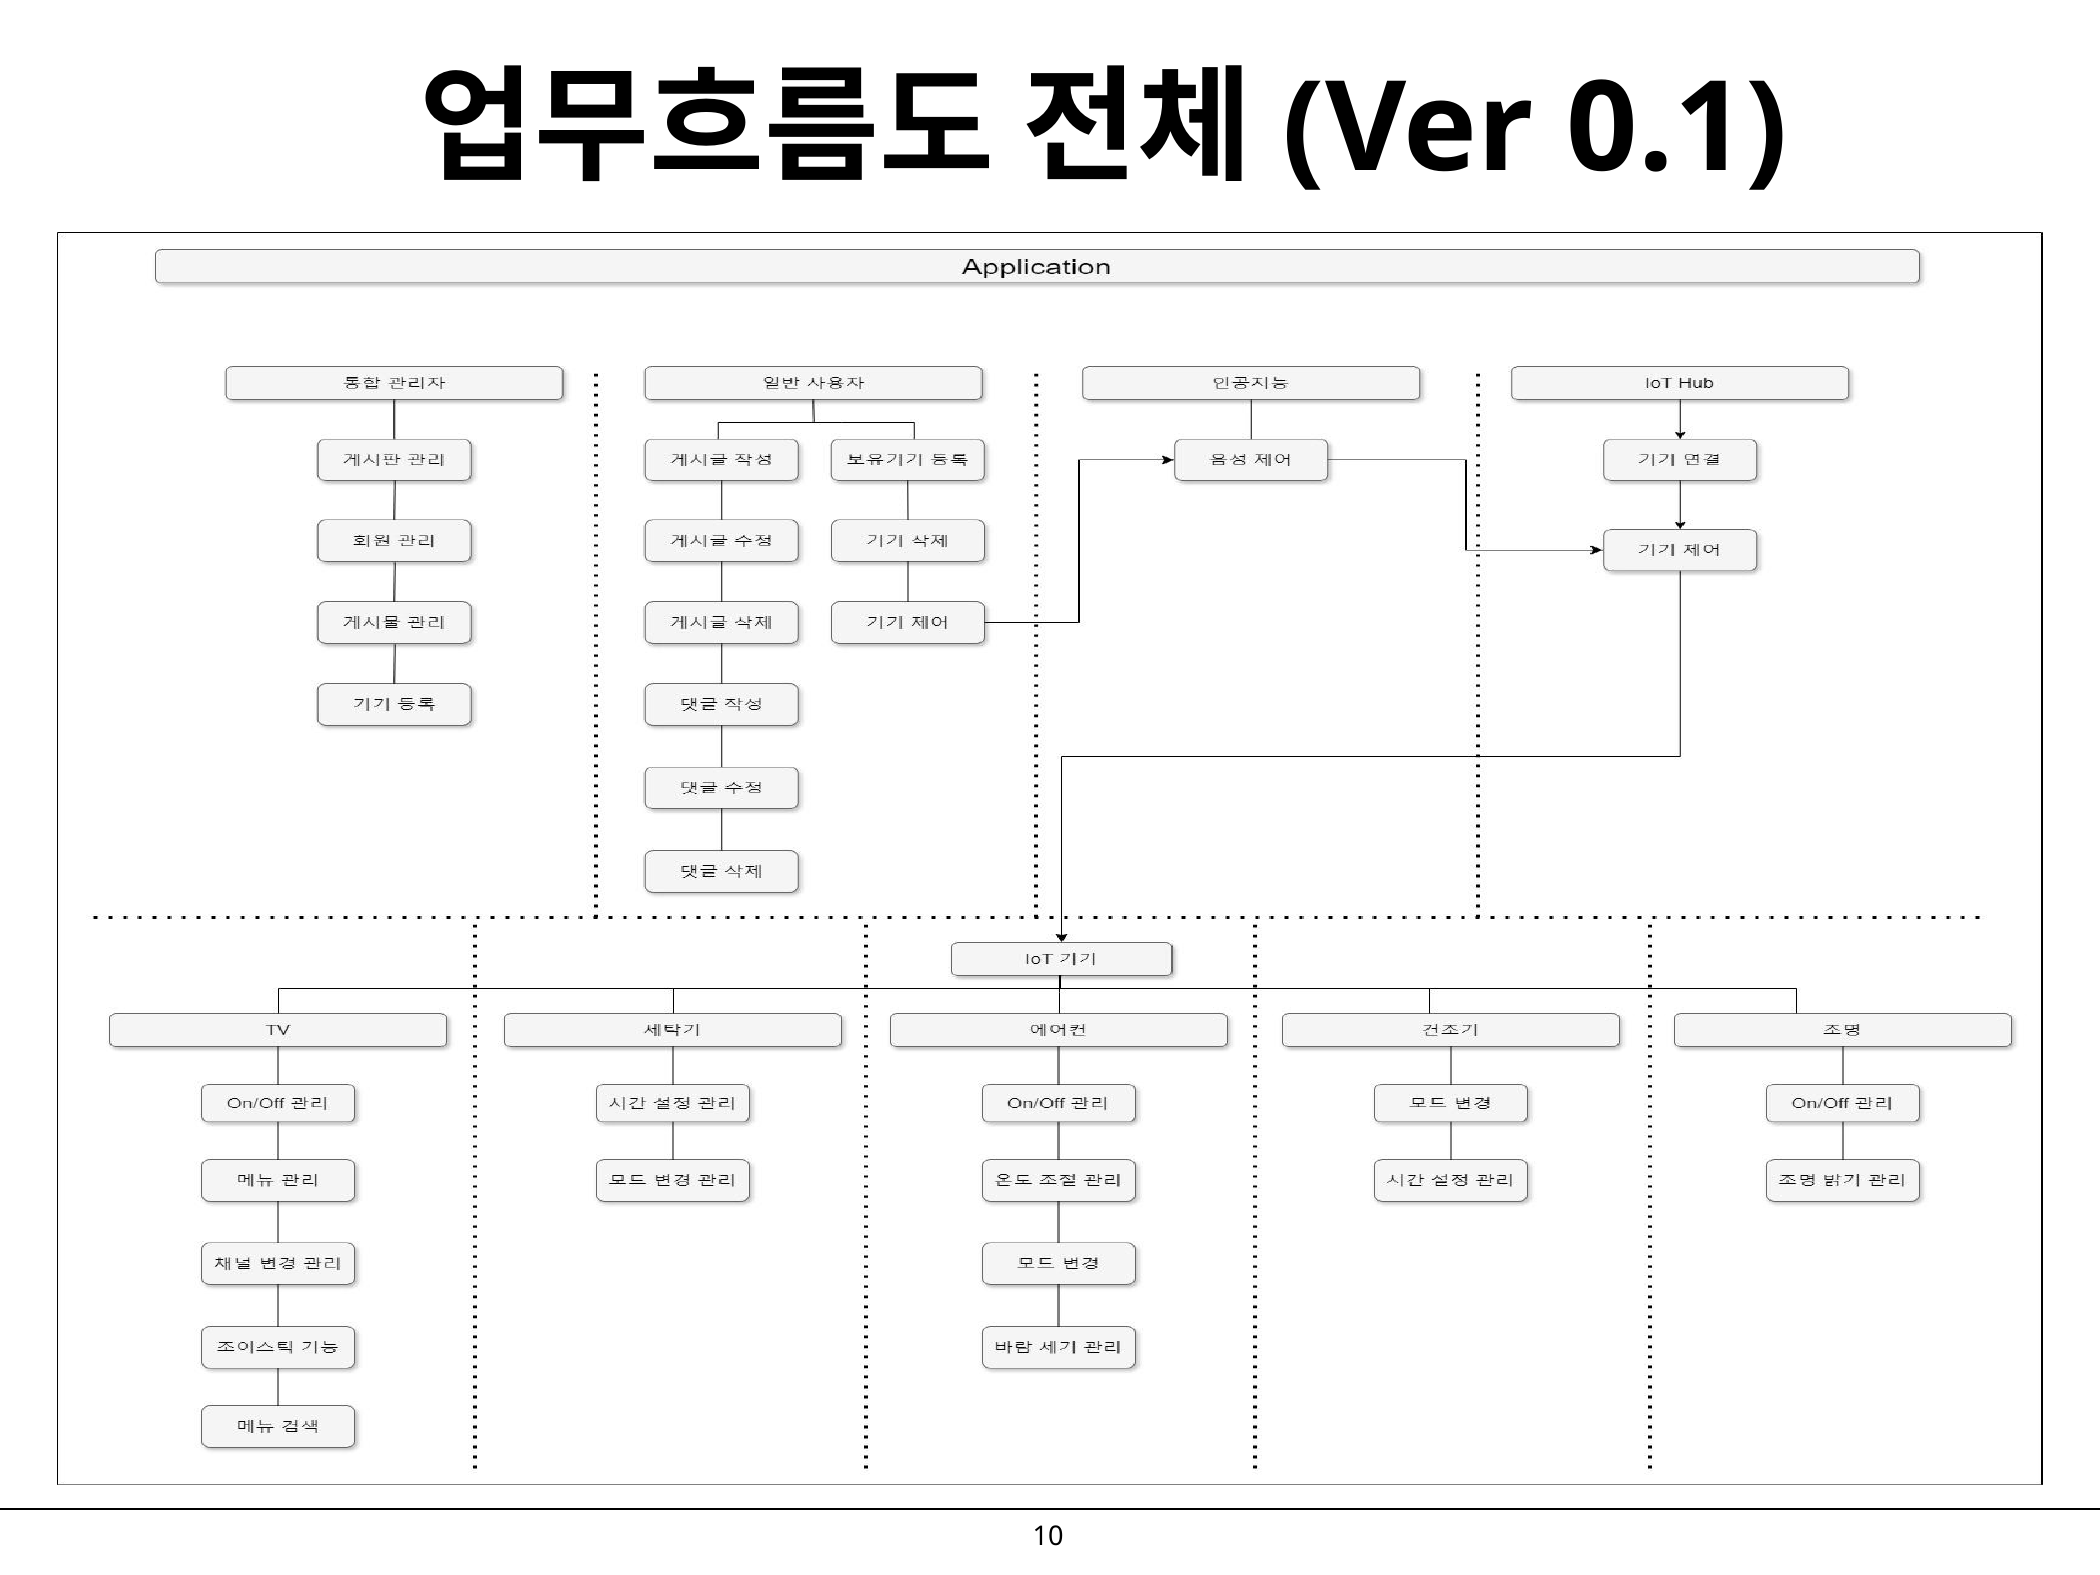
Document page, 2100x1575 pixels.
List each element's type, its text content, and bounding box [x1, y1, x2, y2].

text_box 업무흐름도 전체(Ver 0.1) [353, 31, 1855, 209]
picture [57, 231, 2043, 1485]
